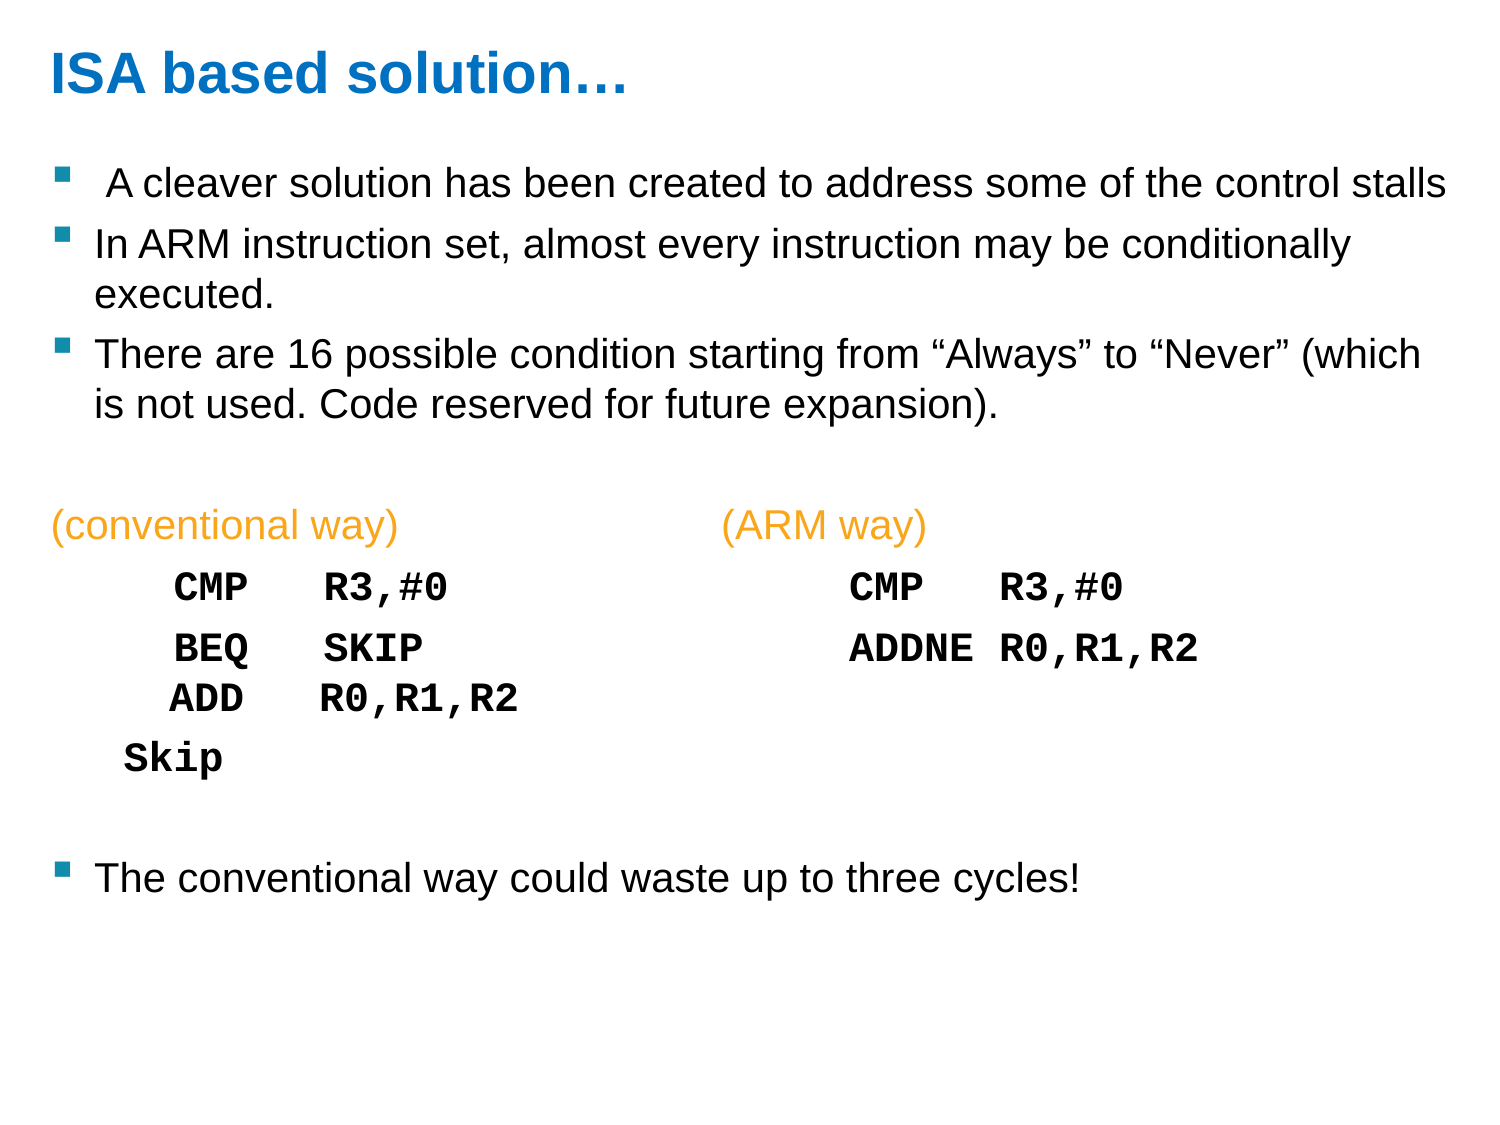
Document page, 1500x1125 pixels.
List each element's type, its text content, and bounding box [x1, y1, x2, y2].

title ISA based solution… [35, 1, 1476, 139]
list A cleaver solution has been created to address some of the control stalls In ARM instruction set, almost every instruction may be conditionally executed. There are 16 possible condition starting from “Always” to “Never” (which is not used. Code reserved for future expansion). (conventional way) (ARM way) CMP R3,#0 CMP R3,#0 BEQ SKIP ADDNE R0,R1,R2 ADD R0,R1,R2 Skip The conventional way could waste up to three cycles! [35, 148, 1476, 1047]
